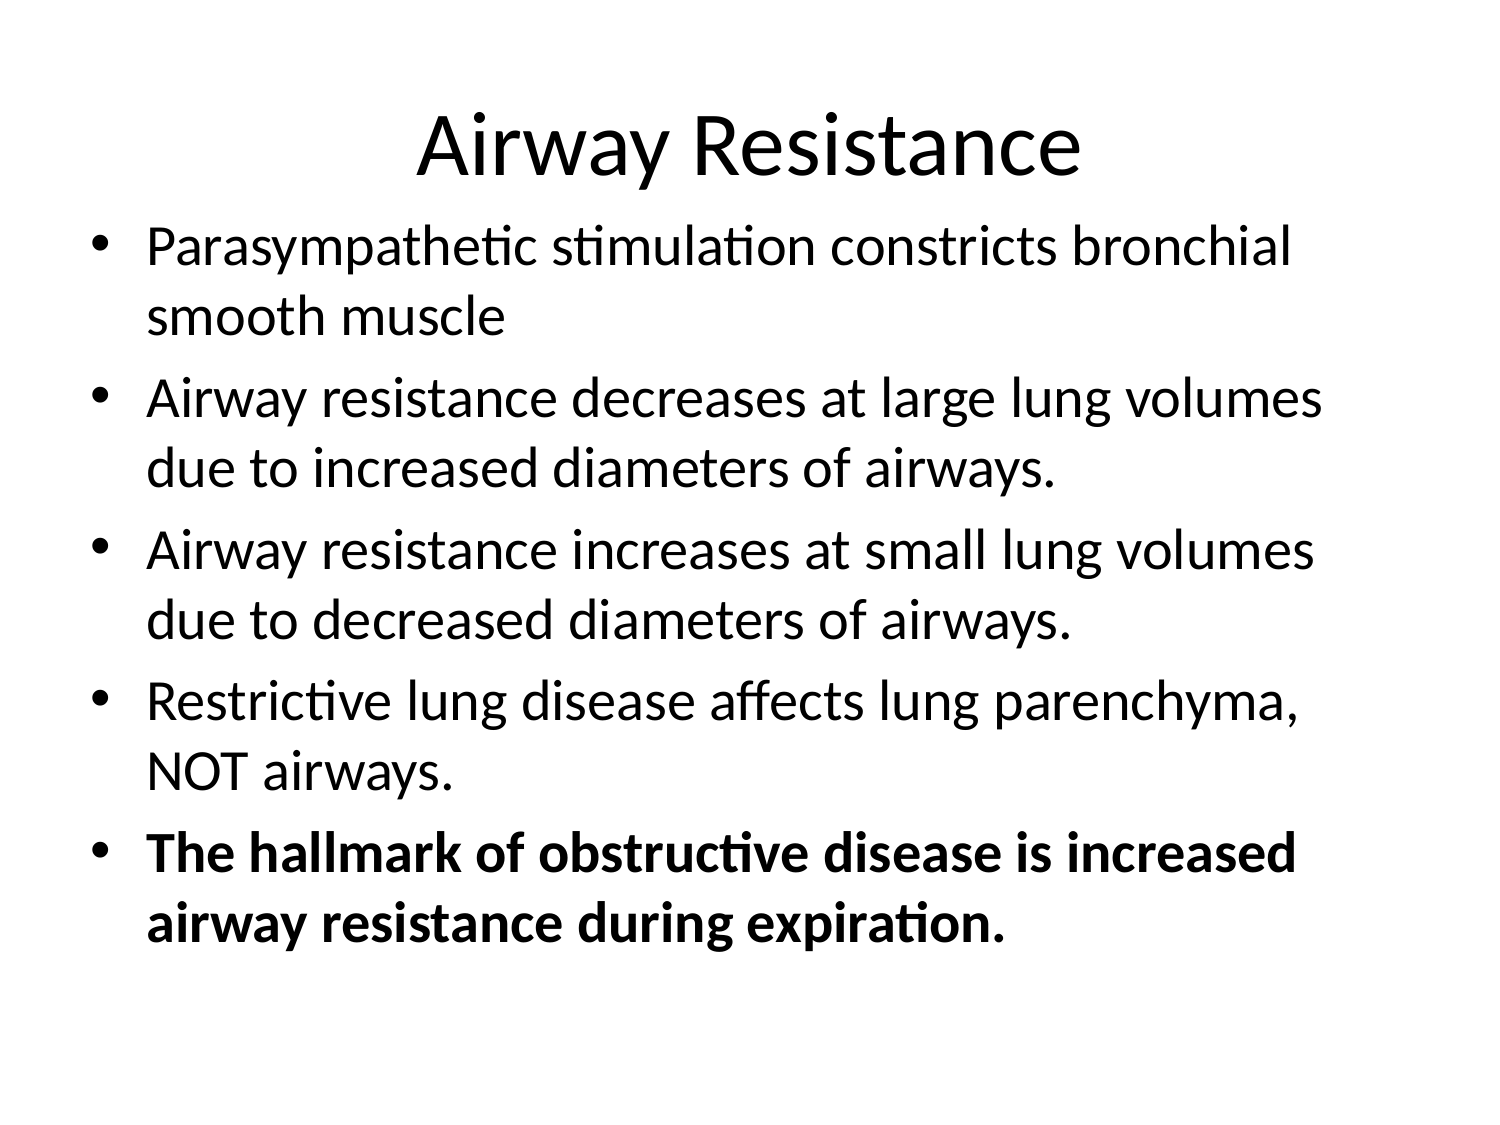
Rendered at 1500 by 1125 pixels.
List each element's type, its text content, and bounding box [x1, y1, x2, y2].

list Parasympathetic stimulation constricts bronchial smooth muscle Airway resistance decreases at large lung volumes due to increased diameters of airways. Airway resistance increases at small lung volumes due to decreased diameters of airways. Restrictive lung disease affects lung parenchyma, NOT airways. The hallmark of obstructive disease is increased airway resistance during expiration. [74, 199, 1426, 1006]
title Airway Resistance [74, 44, 1426, 199]
